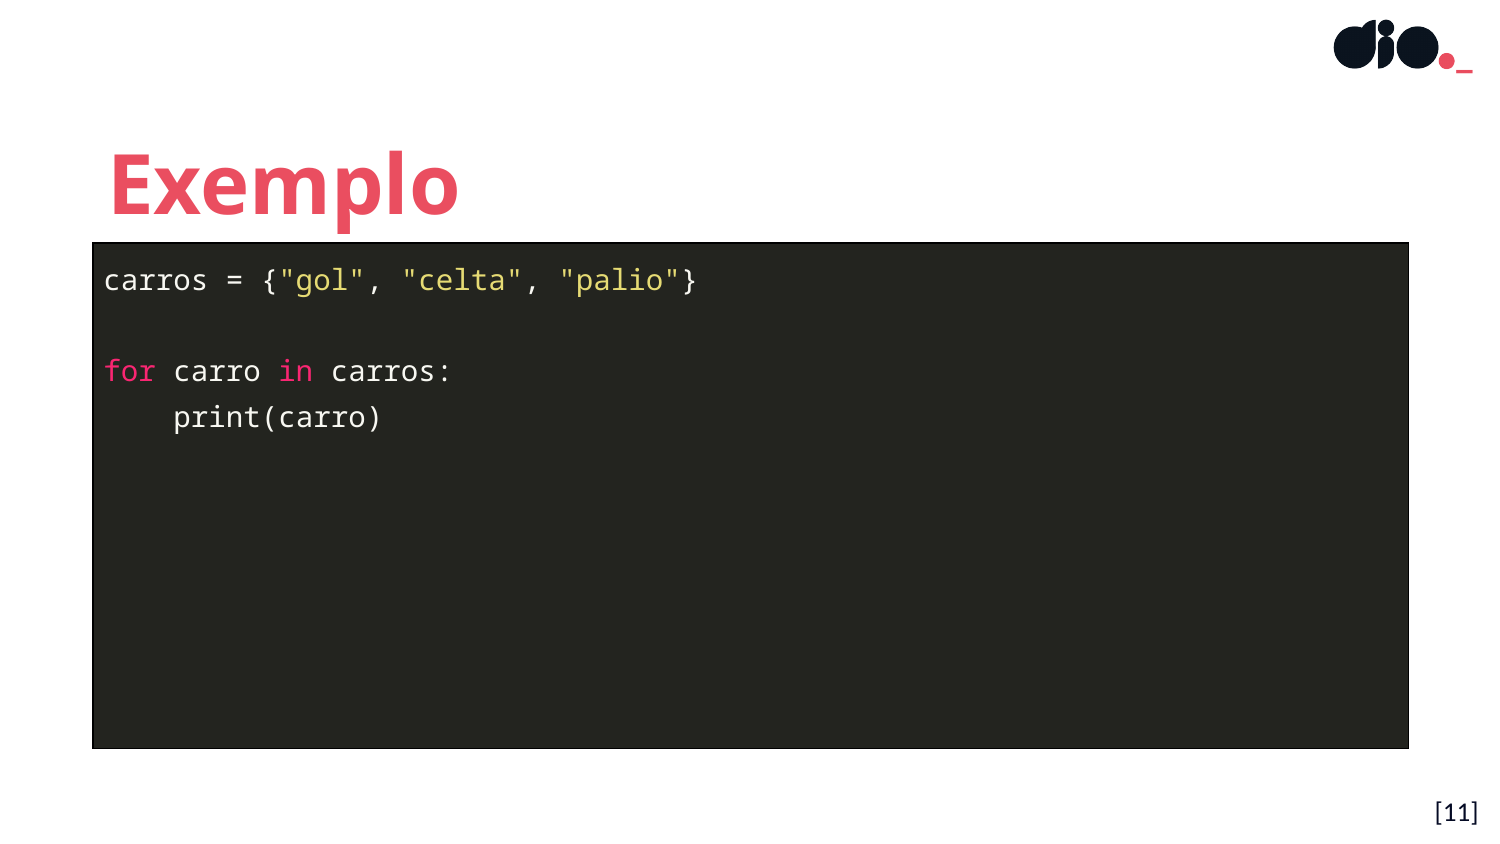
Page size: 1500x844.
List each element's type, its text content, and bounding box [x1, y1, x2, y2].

text_box Exemplo [92, 104, 1408, 242]
slide_number [11] [1403, 779, 1494, 844]
picture [1333, 19, 1473, 74]
table_header carros = {"gol", "celta", "palio"} for carro in carros: print(carro) [94, 244, 1408, 748]
